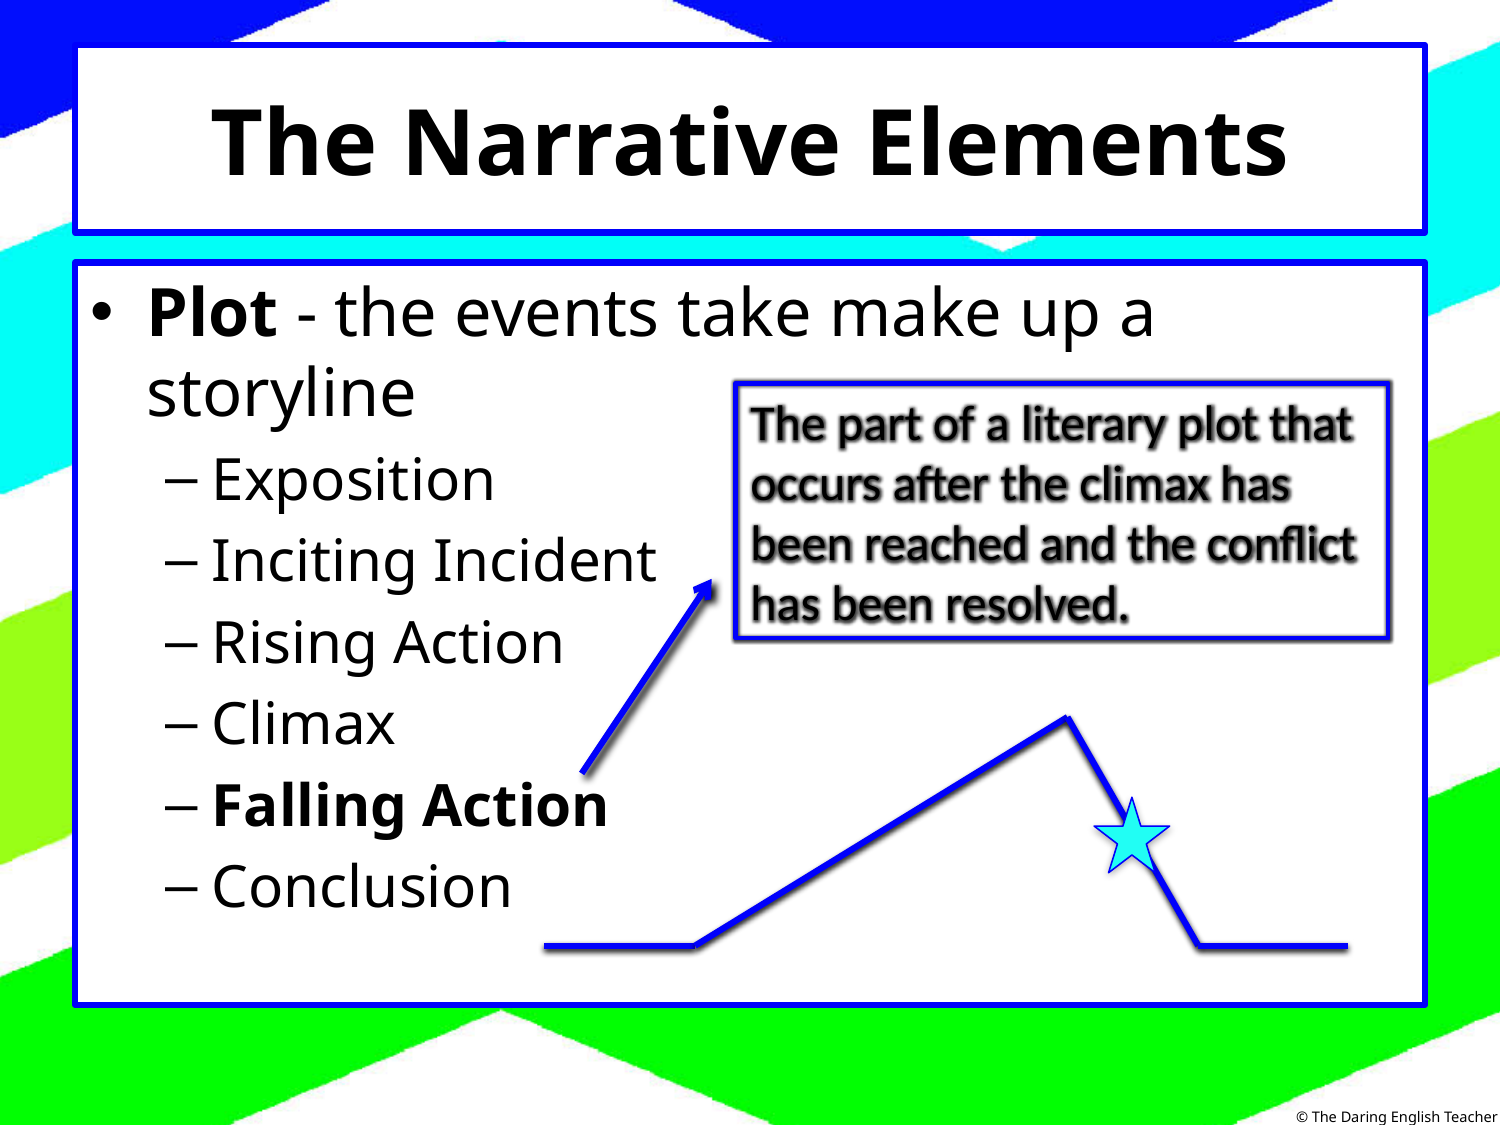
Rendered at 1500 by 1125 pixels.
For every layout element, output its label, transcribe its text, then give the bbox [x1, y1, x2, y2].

text_box The part of a literary plot that occurs after the climax has been reached and the conflict has been resolved. [735, 383, 1389, 639]
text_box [581, 578, 712, 774]
title The Narrative Elements [72, 42, 1428, 236]
list Plot - the events take make up a storyline Exposition Inciting Incident Rising Action Climax Falling Action Conclusion [72, 259, 1428, 1008]
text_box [694, 716, 1066, 946]
picture [0, 0, 1500, 1125]
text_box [1067, 716, 1199, 946]
